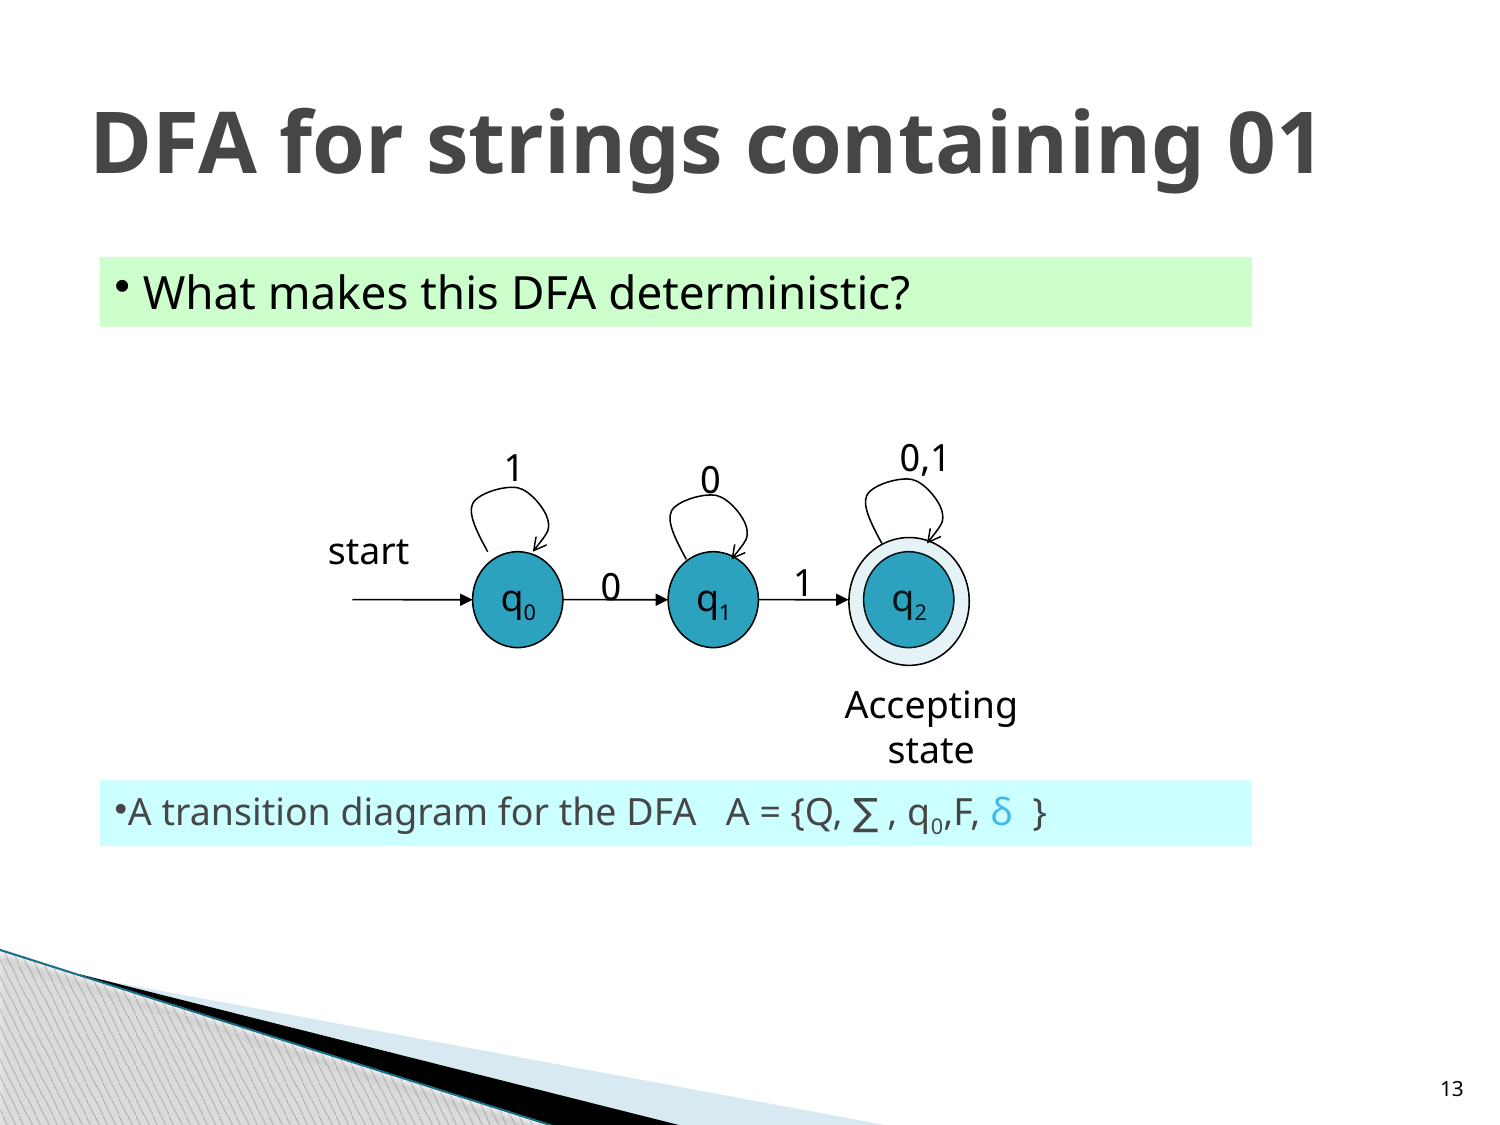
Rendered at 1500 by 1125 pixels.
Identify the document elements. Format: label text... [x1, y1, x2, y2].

text_box A transition diagram for the DFA A = {Q, ∑ , q0,F, δ } [99, 780, 1252, 847]
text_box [758, 537, 1051, 781]
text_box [467, 435, 551, 552]
text_box What makes this DFA deterministic? [99, 256, 1252, 327]
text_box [562, 551, 752, 648]
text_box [299, 519, 564, 648]
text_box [861, 425, 981, 537]
slide_number 13 [1418, 1051, 1479, 1112]
text_box DFA for strings containing 01 [74, 45, 1425, 233]
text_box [666, 448, 750, 560]
